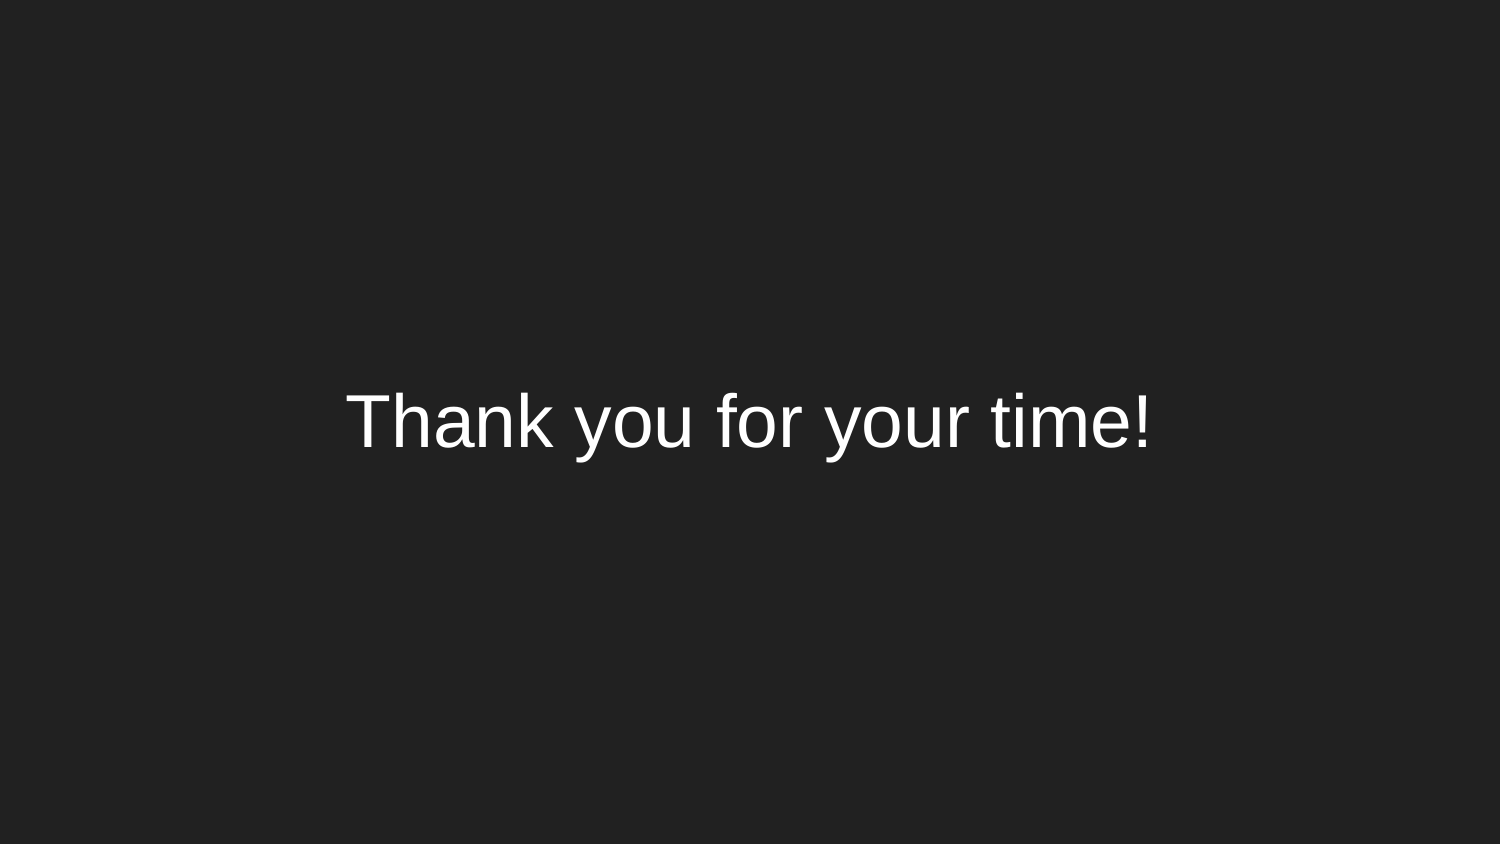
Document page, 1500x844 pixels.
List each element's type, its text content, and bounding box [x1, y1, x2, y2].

title Thank you for your time! [51, 352, 1449, 491]
